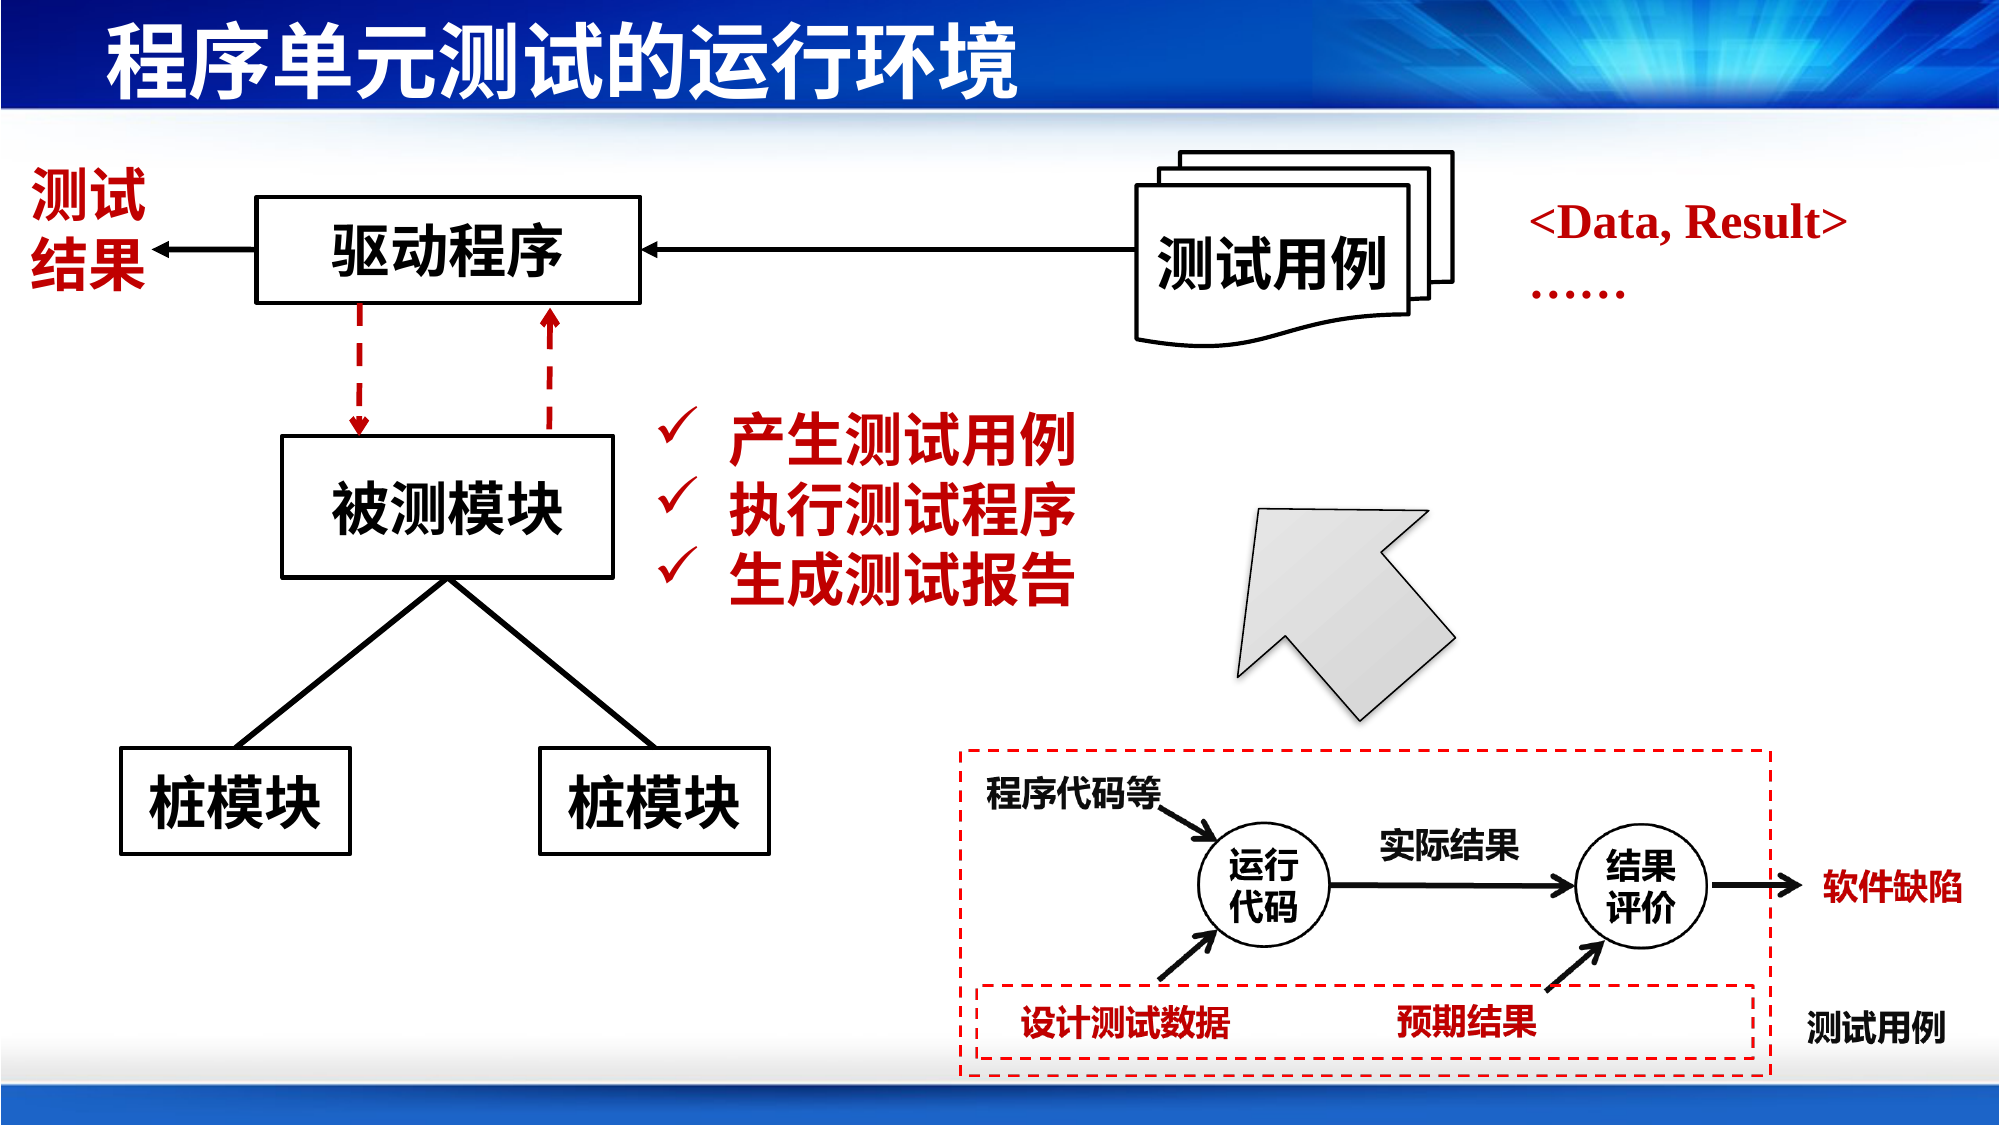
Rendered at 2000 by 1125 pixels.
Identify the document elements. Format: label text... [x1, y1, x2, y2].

text_box 驱动程序 [254, 195, 642, 305]
text_box 被测模块 [280, 434, 615, 575]
text_box [1236, 507, 1457, 722]
text_box 测试结果 [0, 151, 181, 306]
text_box 桩模块 [119, 746, 352, 856]
picture [1, 0, 2000, 1125]
title 程序单元测试的运行环境 [90, 1, 1880, 118]
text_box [235, 577, 445, 749]
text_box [447, 577, 655, 749]
text_box 桩模块 [538, 746, 771, 856]
text_box 产生测试用例 执行测试程序 生成测试报告 [638, 395, 1125, 621]
text_box <Data, Result> …… [1513, 181, 1900, 316]
text_box 测试用例 [1134, 150, 1455, 349]
